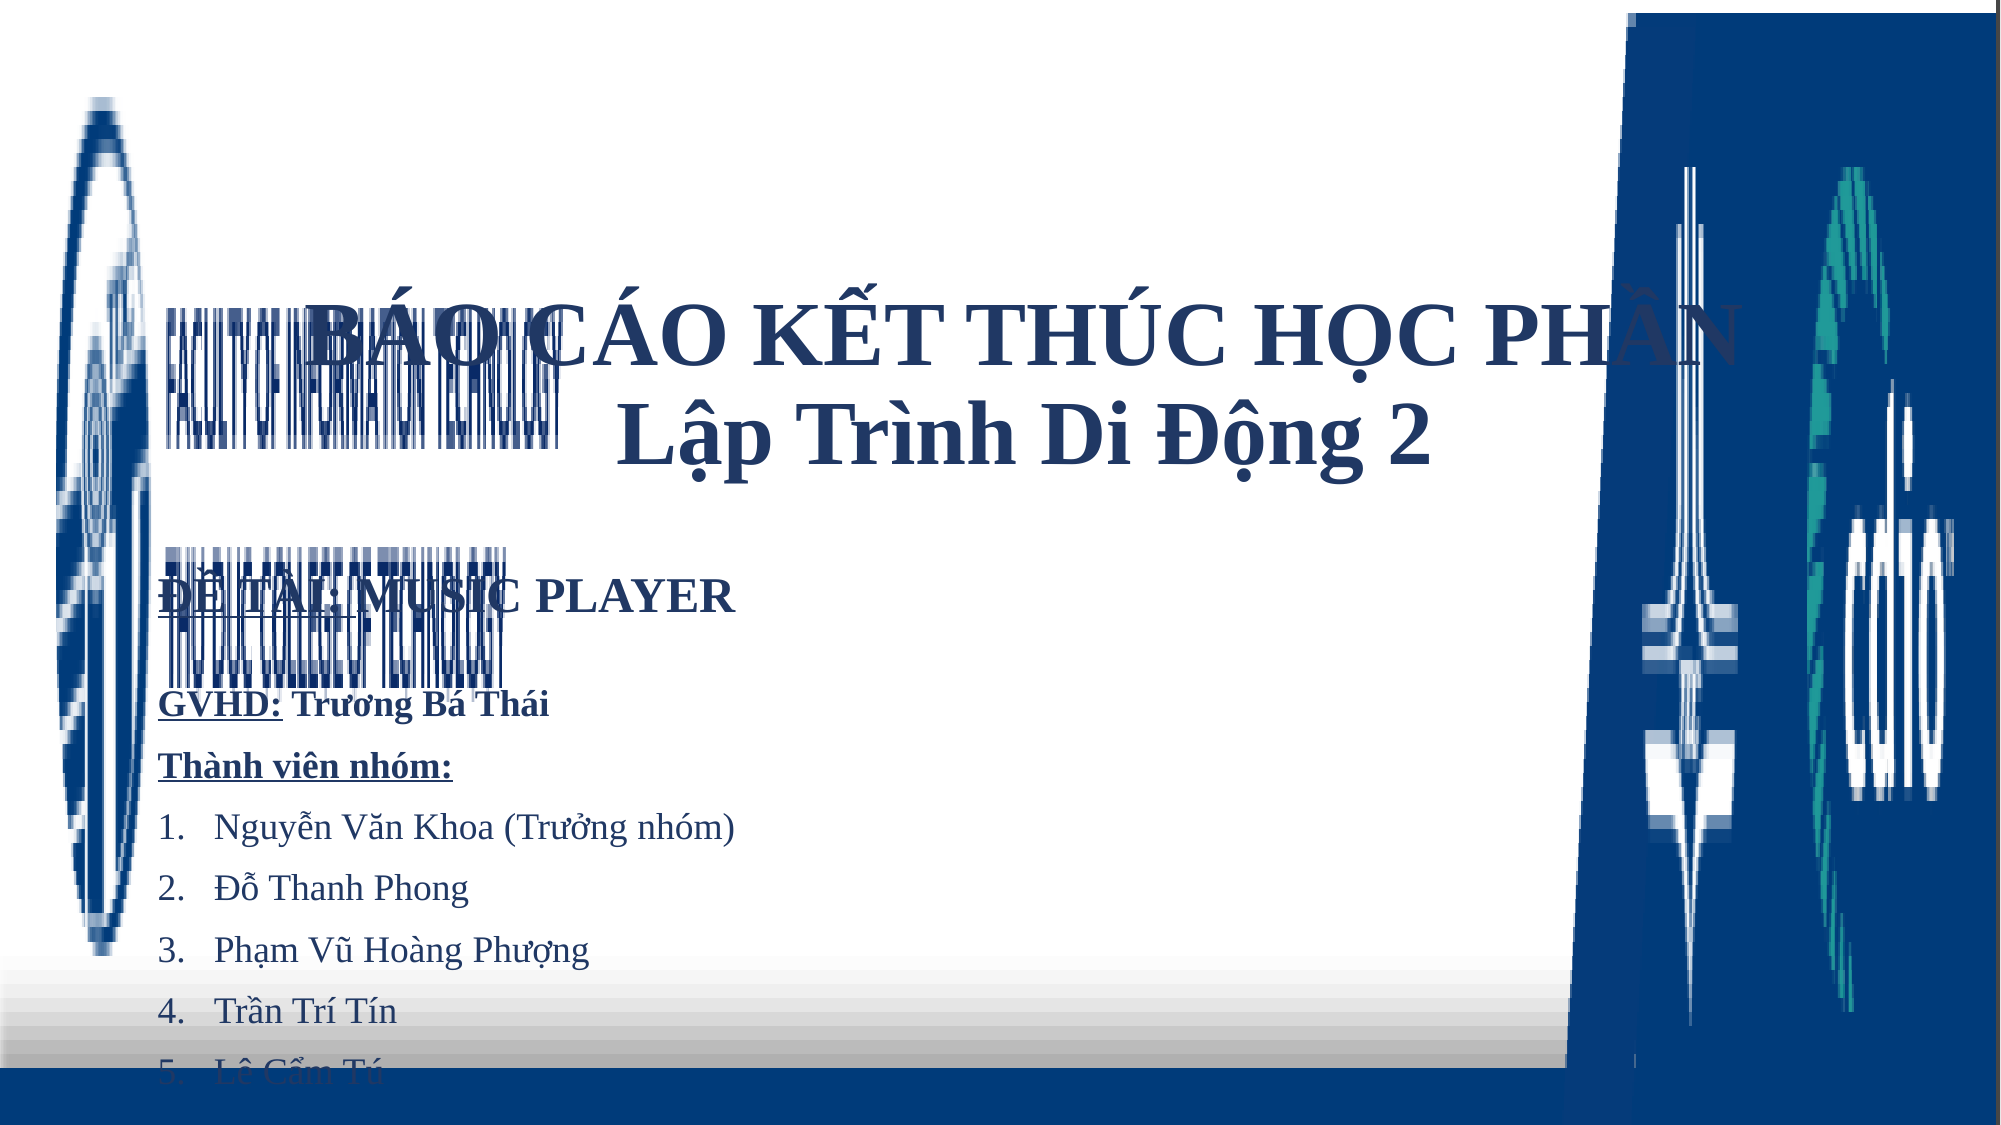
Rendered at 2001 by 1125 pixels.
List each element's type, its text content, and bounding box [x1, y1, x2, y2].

title BÁO CÁO KẾT THÚC HỌC PHẦN Lập Trình Di Động 2 [234, 315, 1816, 493]
picture [0, 0, 2001, 1125]
subtitle ĐỀ TÀI: MUSIC PLAYER GVHD: Trương Bá Thái Thành viên nhóm: Nguyễn Văn Khoa (Trưởng nhóm) Đỗ Thanh Phong Phạm Vũ Hoàng Phượng Trần Trí Tín Lê Cẩm Tú [142, 561, 825, 834]
